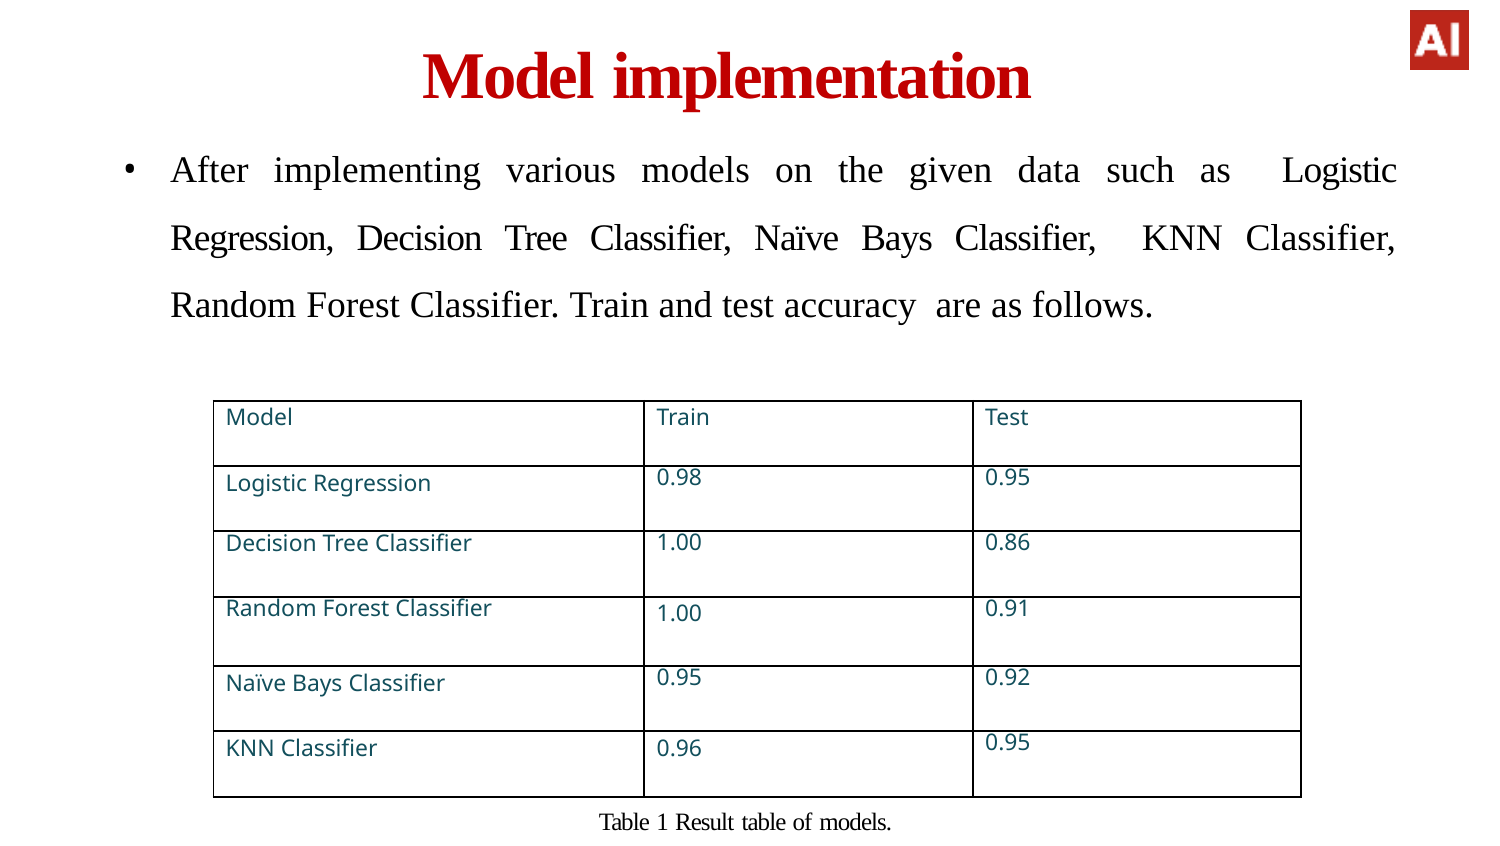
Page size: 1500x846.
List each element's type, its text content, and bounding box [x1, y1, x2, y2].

text_box After implementing various models on the given data such as Logistic Regression, Decision Tree Classifier, Naïve Bays Classifier, KNN Classifier, Random Forest Classifier. Train and test accuracy are as follows. [120, 120, 1398, 326]
table_cell 0.92 [974, 667, 1300, 730]
table_cell 1.00 [645, 598, 972, 665]
table_cell 1.00 [645, 532, 972, 596]
table_header Train [645, 402, 972, 465]
text_box Table 1 Result table of models. [596, 803, 972, 836]
picture [1410, 10, 1469, 70]
title Model implementation [102, 29, 1350, 173]
table_header Test [974, 402, 1300, 465]
table_cell Logistic Regression [214, 467, 643, 530]
table_cell 0.98 [645, 467, 972, 530]
table_cell 0.86 [974, 532, 1300, 596]
table_cell 0.96 [645, 732, 972, 796]
table_cell KNN Classifier [214, 732, 643, 796]
table_cell Random Forest Classifier [214, 598, 643, 665]
table_cell 0.95 [974, 467, 1300, 530]
table_cell Naïve Bays Classifier [214, 667, 643, 730]
table_cell 0.95 [974, 732, 1300, 796]
table_cell 0.95 [645, 667, 972, 730]
table_cell 0.91 [974, 598, 1300, 665]
table_header Model [214, 402, 643, 465]
table_cell Decision Tree Classifier [214, 532, 643, 596]
